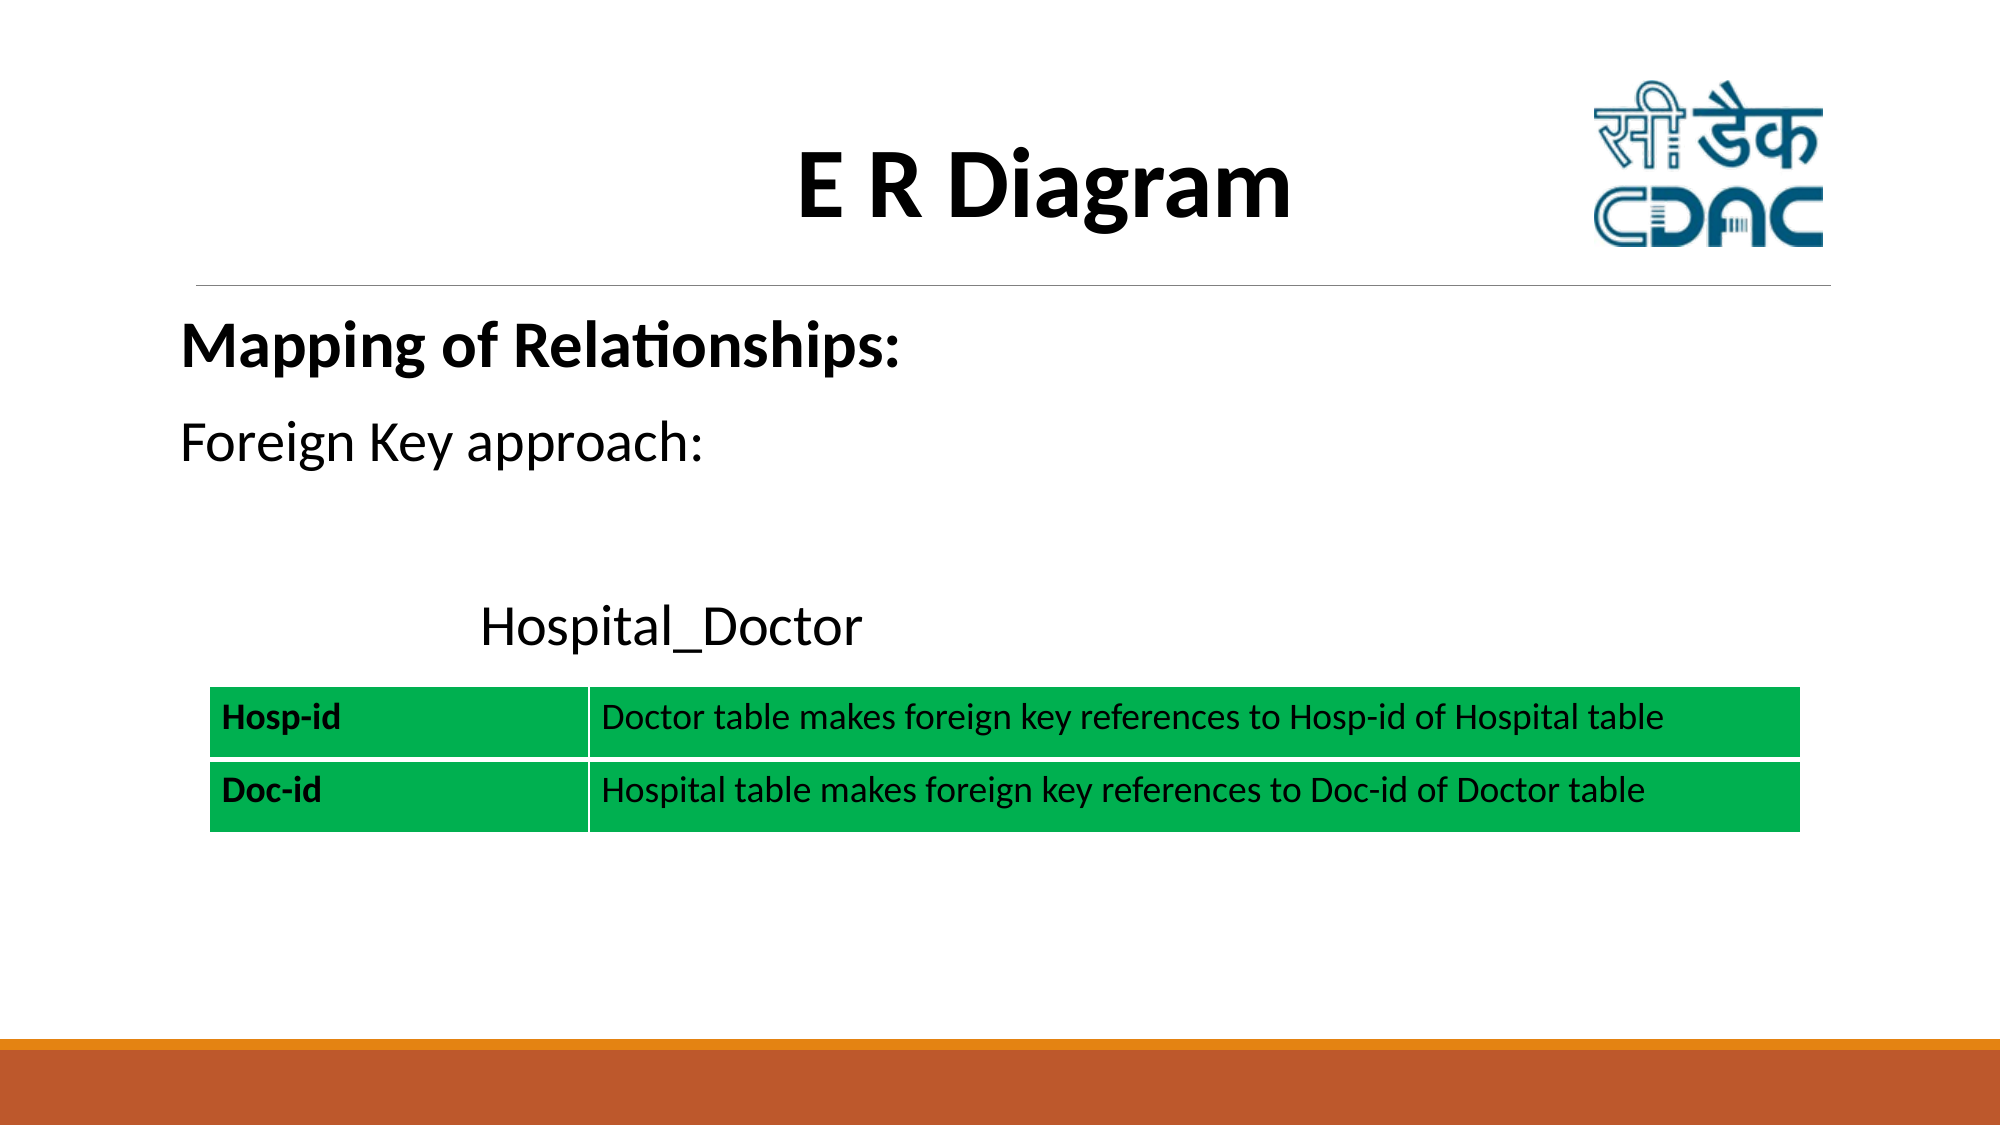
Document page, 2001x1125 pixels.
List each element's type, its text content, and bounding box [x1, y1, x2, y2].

table_cell Hospital table makes foreign key references to Doc-id of Doctor table [590, 762, 1800, 832]
text_box E R Diagram [781, 109, 1324, 245]
table_header Hosp-id [210, 687, 588, 757]
list Mapping of Relationships: Foreign Key approach: Hospital_Doctor [180, 302, 1830, 963]
table_cell Doc-id [210, 762, 588, 832]
table_header Doctor table makes foreign key references to Hosp-id of Hospital table [590, 687, 1800, 757]
picture [1593, 80, 1823, 247]
